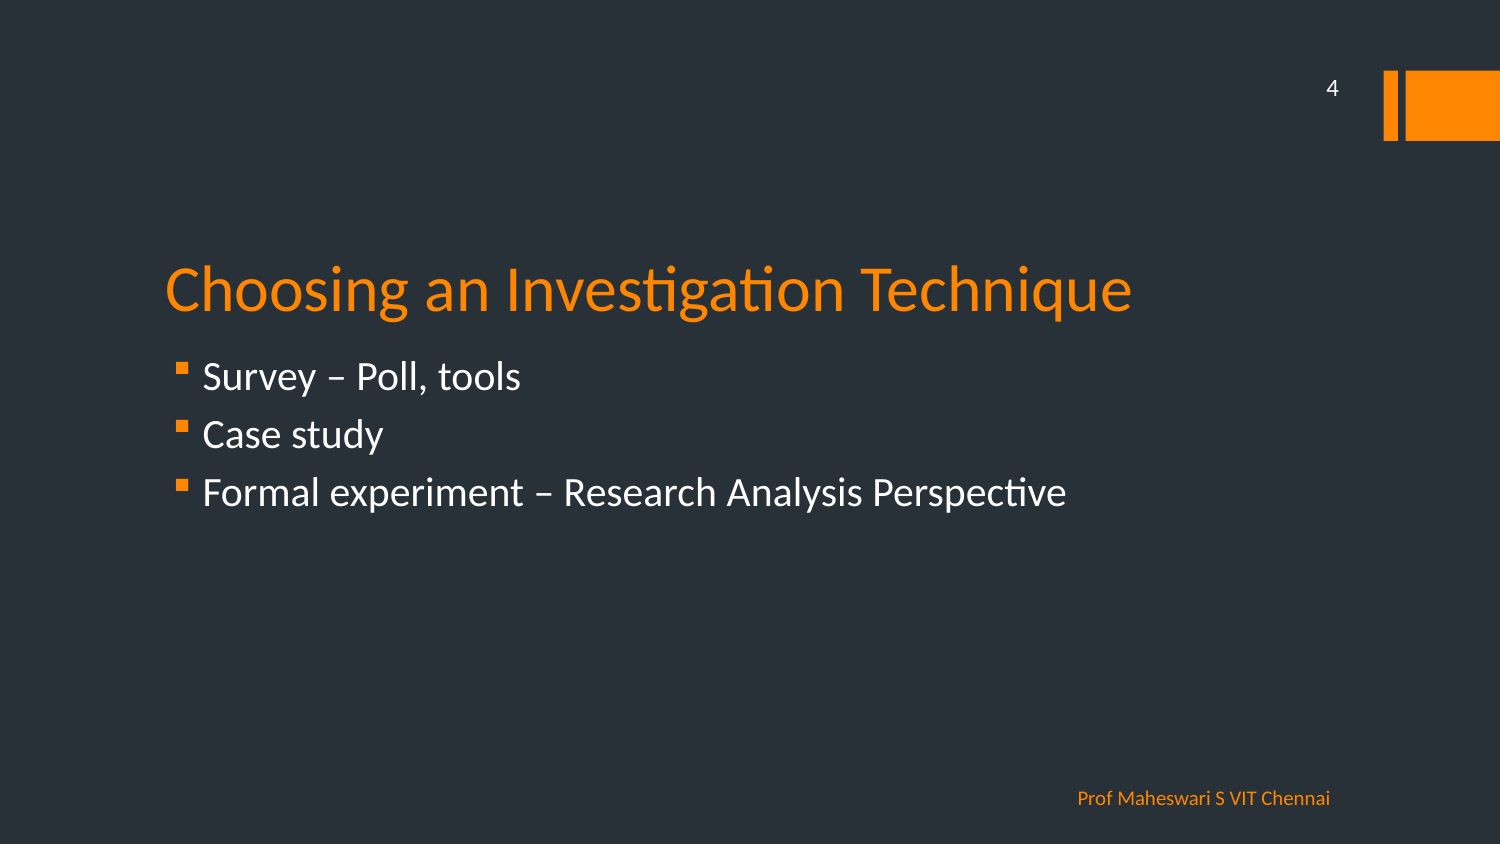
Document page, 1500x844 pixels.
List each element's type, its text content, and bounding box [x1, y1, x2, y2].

footer Prof Maheswari S VIT Chennai [1062, 784, 1431, 822]
list Survey – Poll, tools Case study Formal experiment – Research Analysis Perspective [150, 340, 1350, 777]
slide_number 4 [1199, 67, 1355, 105]
title Choosing an Investigation Technique [150, 190, 1350, 332]
